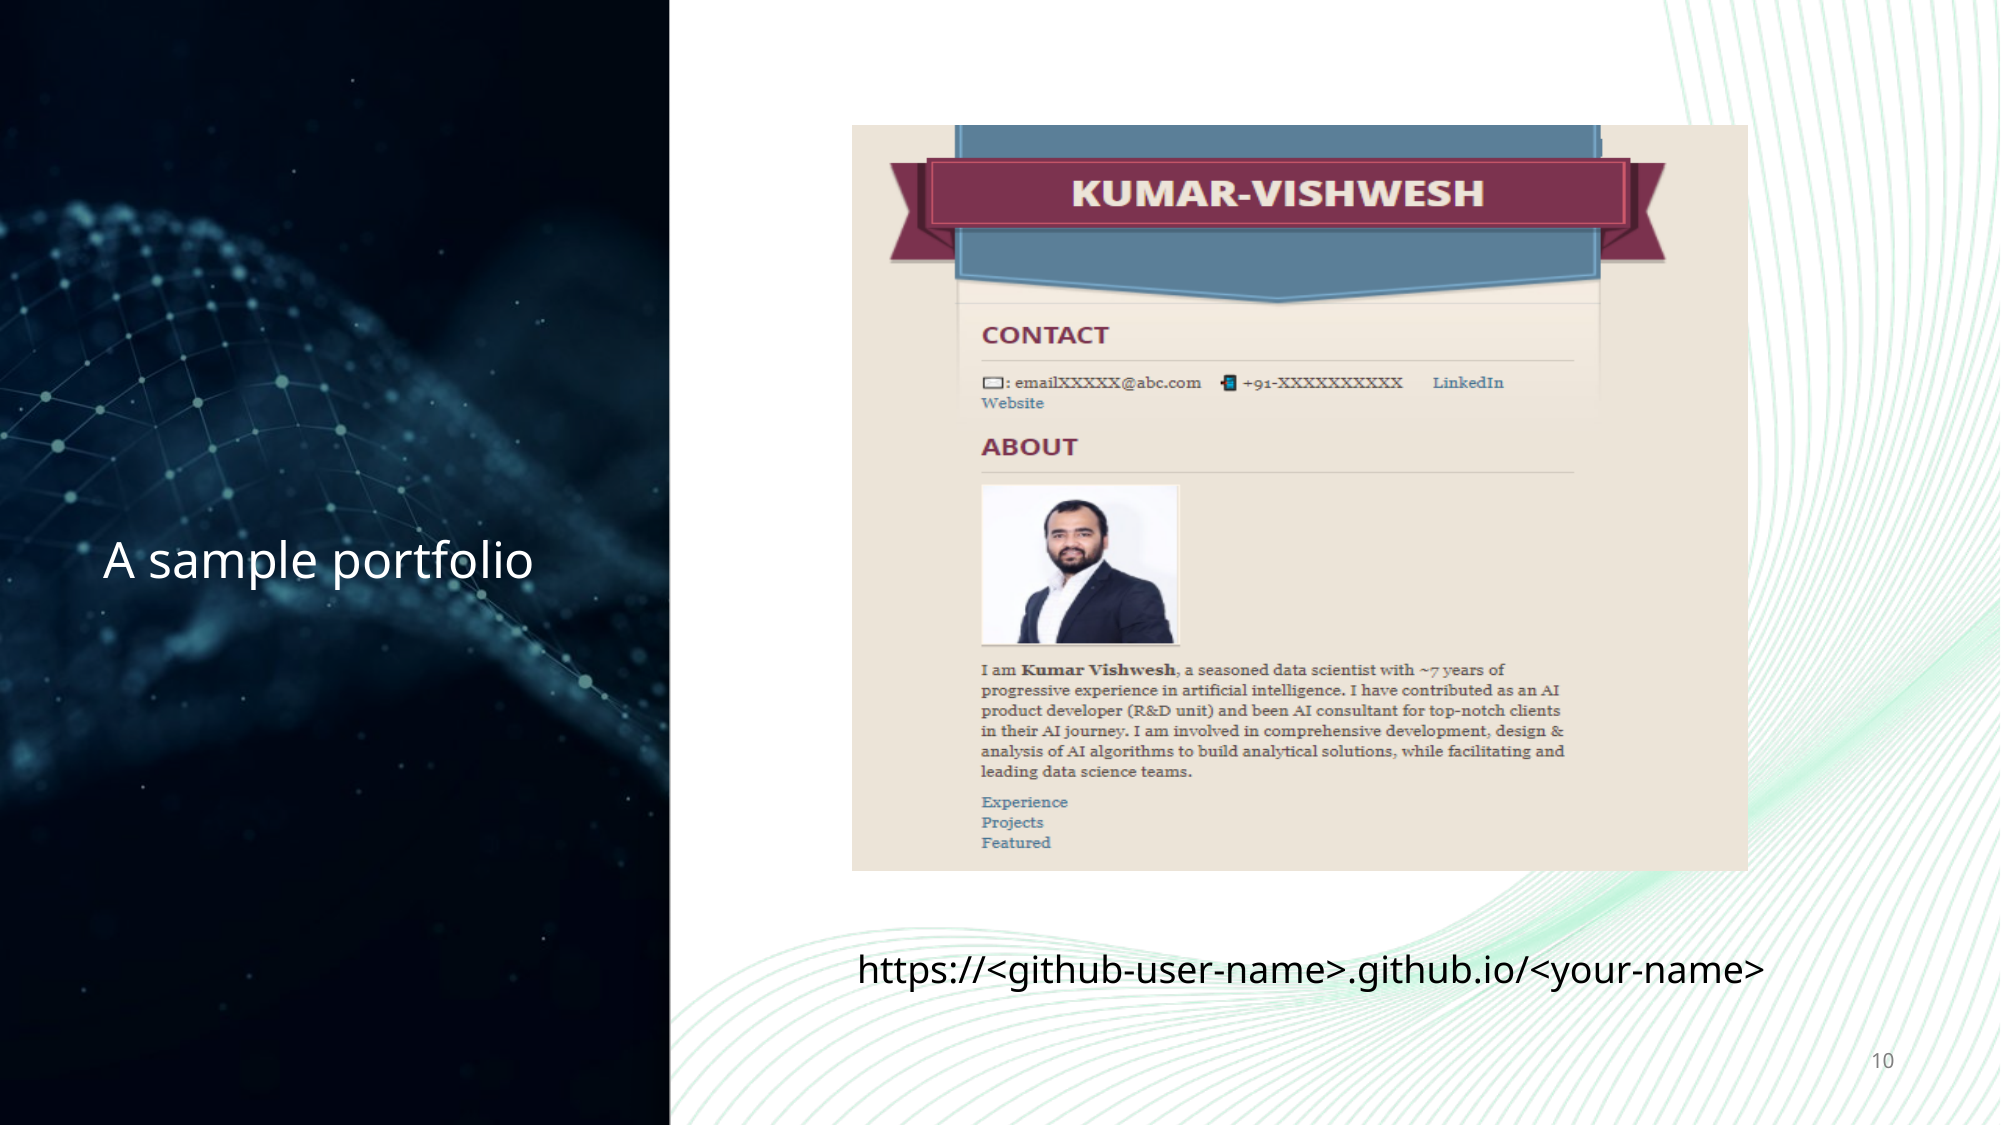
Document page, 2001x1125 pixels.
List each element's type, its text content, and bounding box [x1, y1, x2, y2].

title A sample portfolio [103, 439, 617, 686]
text_box https://<github-user-name>.github.io/<your-name> [842, 938, 1781, 999]
picture [0, 0, 2001, 1125]
